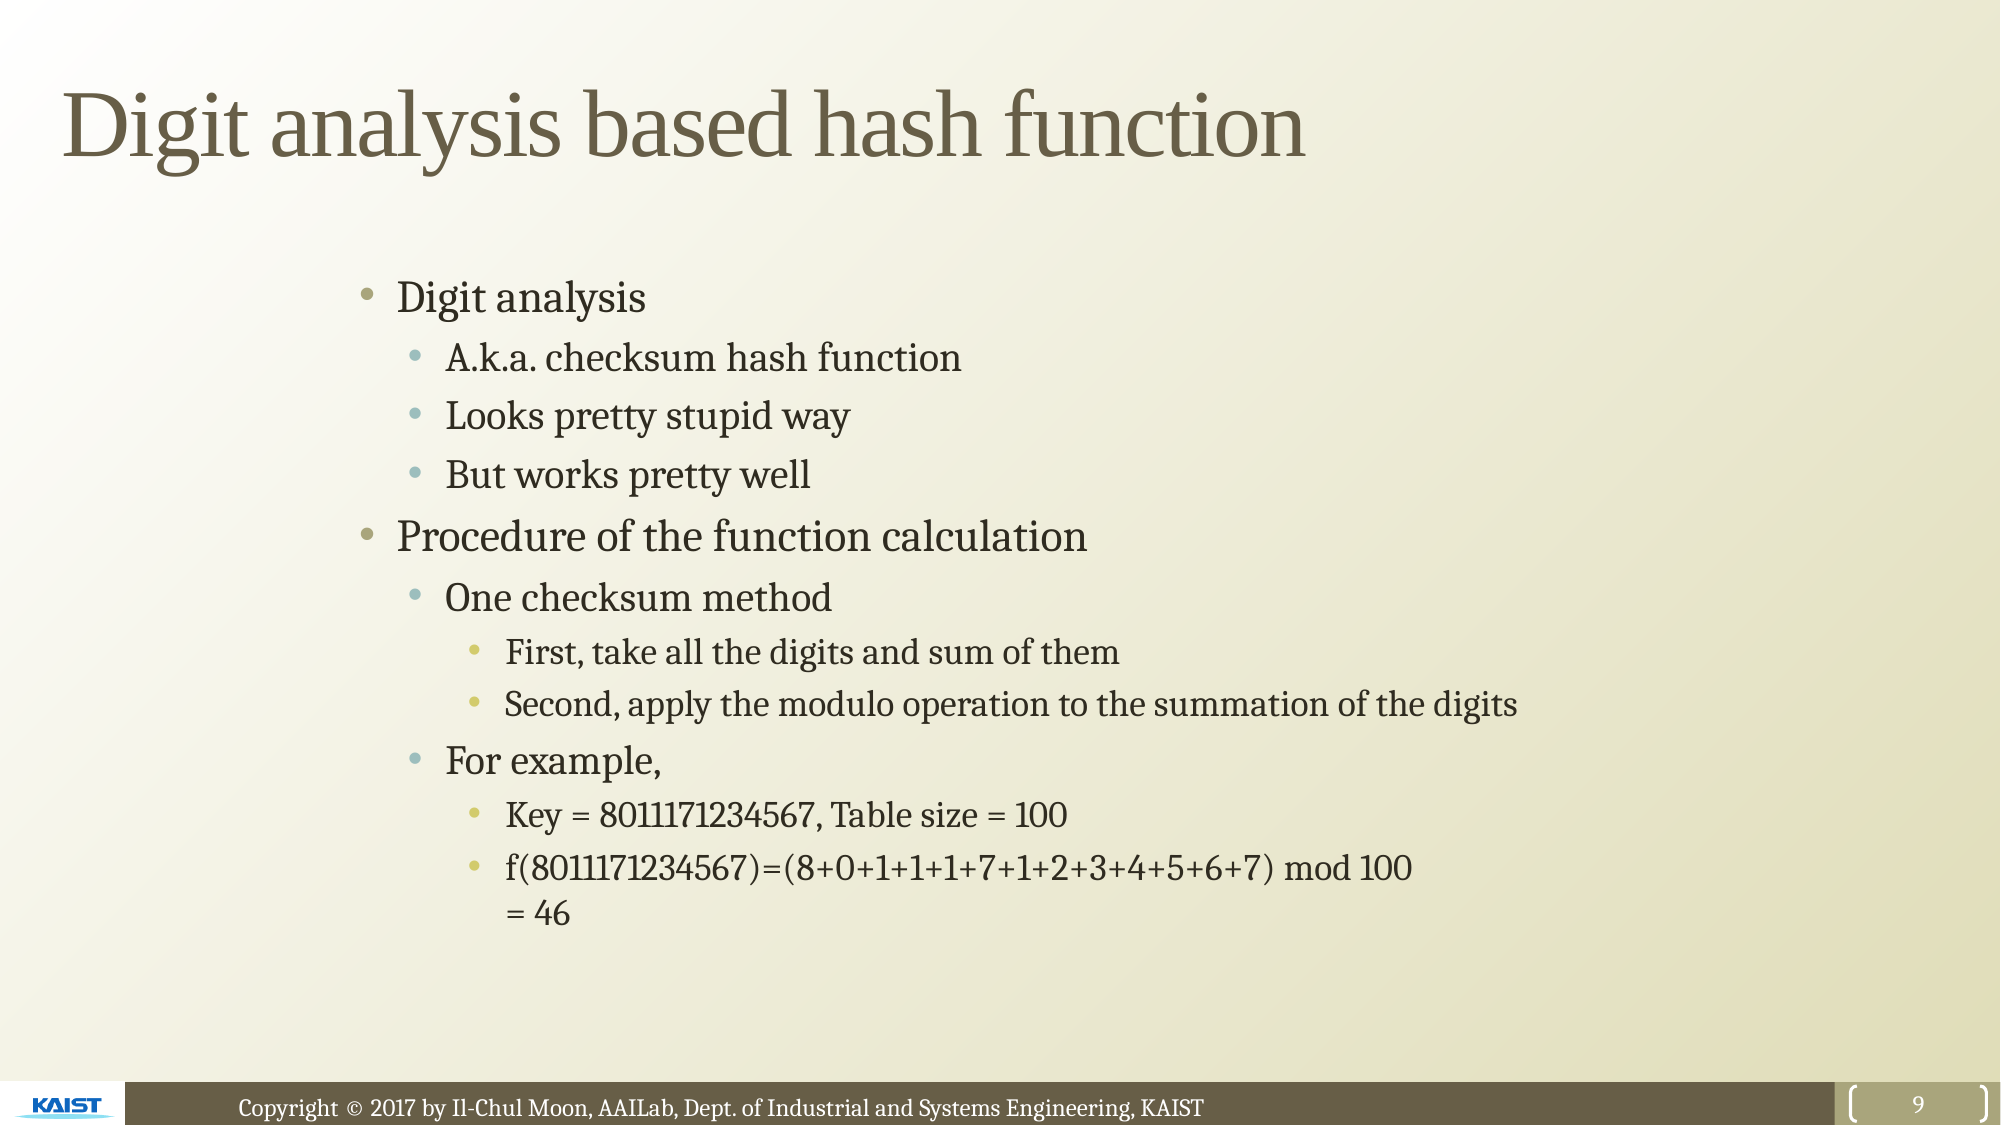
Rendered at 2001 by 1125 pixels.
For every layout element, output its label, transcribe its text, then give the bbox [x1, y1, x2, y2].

list Digit analysis A.k.a. checksum hash function Looks pretty stupid way But works pretty well Procedure of the function calculation One checksum method First, take all the digits and sum of them Second, apply the modulo operation to the summation of the digits For example, Key = 8011171234567, Table size = 100 f(8011171234567)=(8+0+1+1+1+7+1+2+3+4+5+6+7) mod 100 = 46 [325, 259, 1746, 1107]
title Digit analysis based hash function [46, 38, 1746, 198]
picture [0, 1081, 125, 1125]
slide_number 9 [1848, 1084, 1988, 1123]
